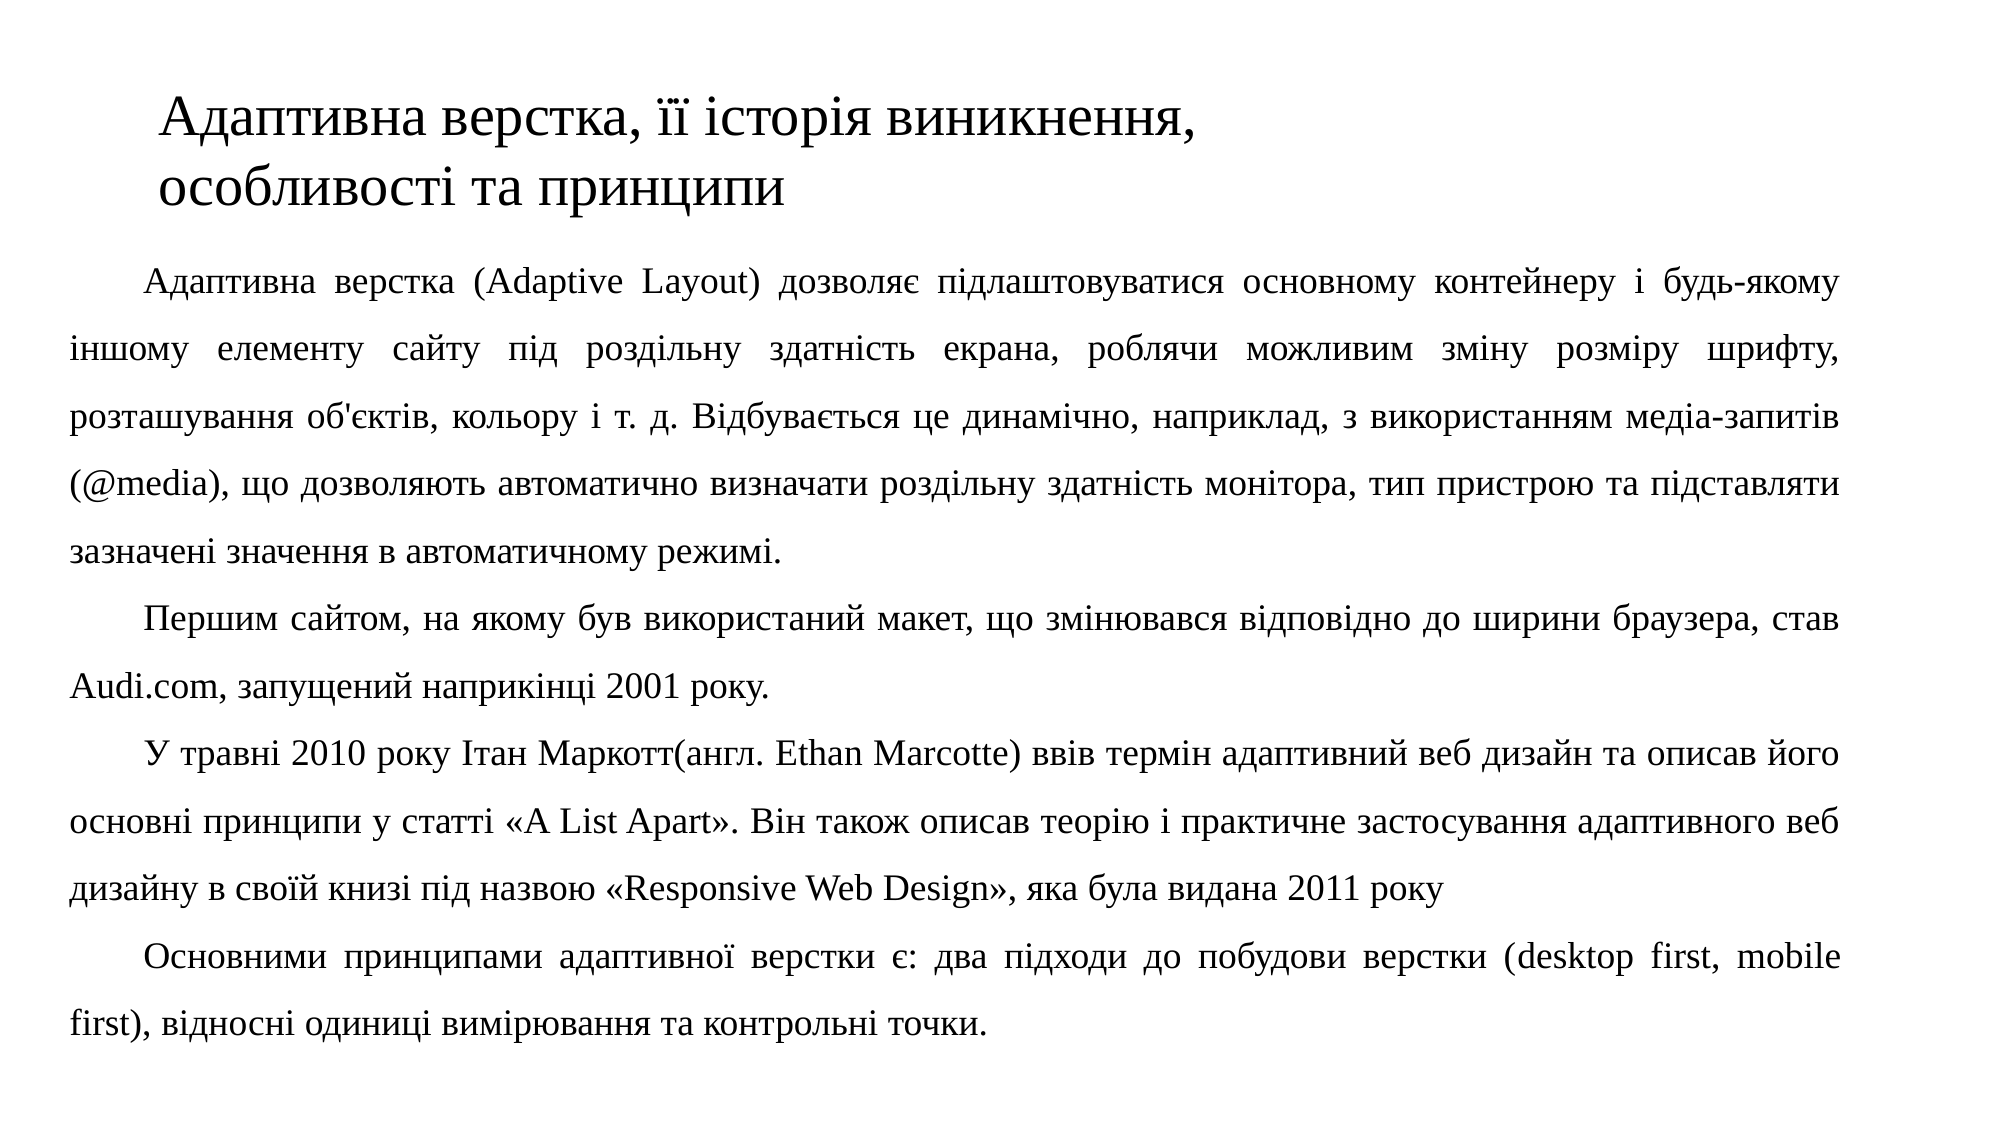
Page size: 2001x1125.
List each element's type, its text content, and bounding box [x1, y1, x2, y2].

text_box Адаптивна верстка (Adaptive Layout) дозволяє підлаштовуватися основному контейнеру і будь-якому іншому елементу сайту під роздільну здатність екрана, роблячи можливим зміну розміру шрифту, розташування об'єктів, кольору і т. д. Відбувається це динамічно, наприклад, з використанням медіа-запитів (@media), що дозволяють автоматично визначати роздільну здатність монітора, тип пристрою та підставляти зазначені значення в автоматичному режимі. Першим сайтом, на якому був використаний макет, що змінювався відповідно до ширини браузера, став Audi.com, запущений наприкінці 2001 року. У травні 2010 року Ітан Маркотт(англ. Ethan Marcotte) ввів термін адаптивний веб дизайн та описав його основні принципи у статті «A List Apart». Він також описав теорію і практичне застосування адаптивного веб дизайну в своїй книзі під назвою «Responsive Web Design», яка була видана 2011 року Основними принципами адаптивної верстки є: два підходи до побудови верстки (desktop first, mobile first), відносні одиниці вимірювання та контрольні точки. [54, 226, 1857, 1125]
text_box Адаптивна верстка, її історія виникнення, особливості та принципи [143, 69, 1233, 225]
